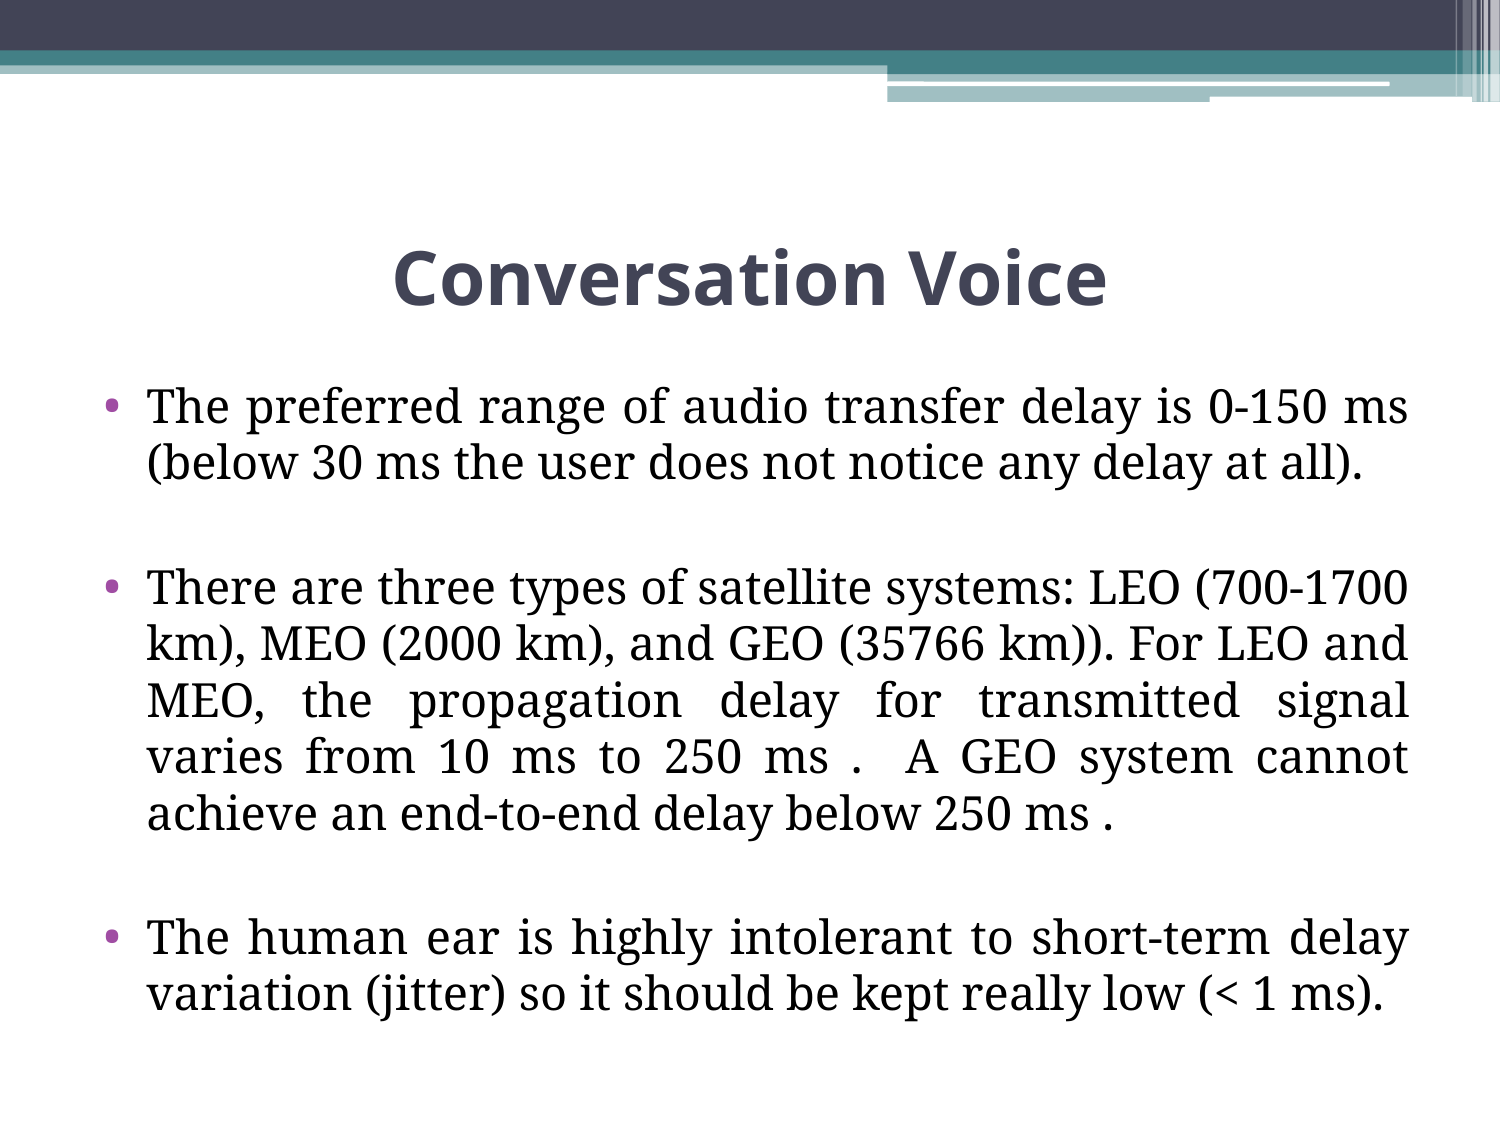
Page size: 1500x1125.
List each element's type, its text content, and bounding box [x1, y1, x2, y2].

list The preferred range of audio transfer delay is 0-150 ms (below 30 ms the user does not notice any delay at all). There are three types of satellite systems: LEO (700-1700 km), MEO (2000 km), and GEO (35766 km)). For LEO and MEO, the propagation delay for transmitted signal varies from 10 ms to 250 ms . A GEO system cannot achieve an end-to-end delay below 250 ms . The human ear is highly intolerant to short-term delay variation (jitter) so it should be kept really low (< 1 ms). [75, 368, 1425, 1079]
title Conversation Voice [75, 187, 1425, 363]
